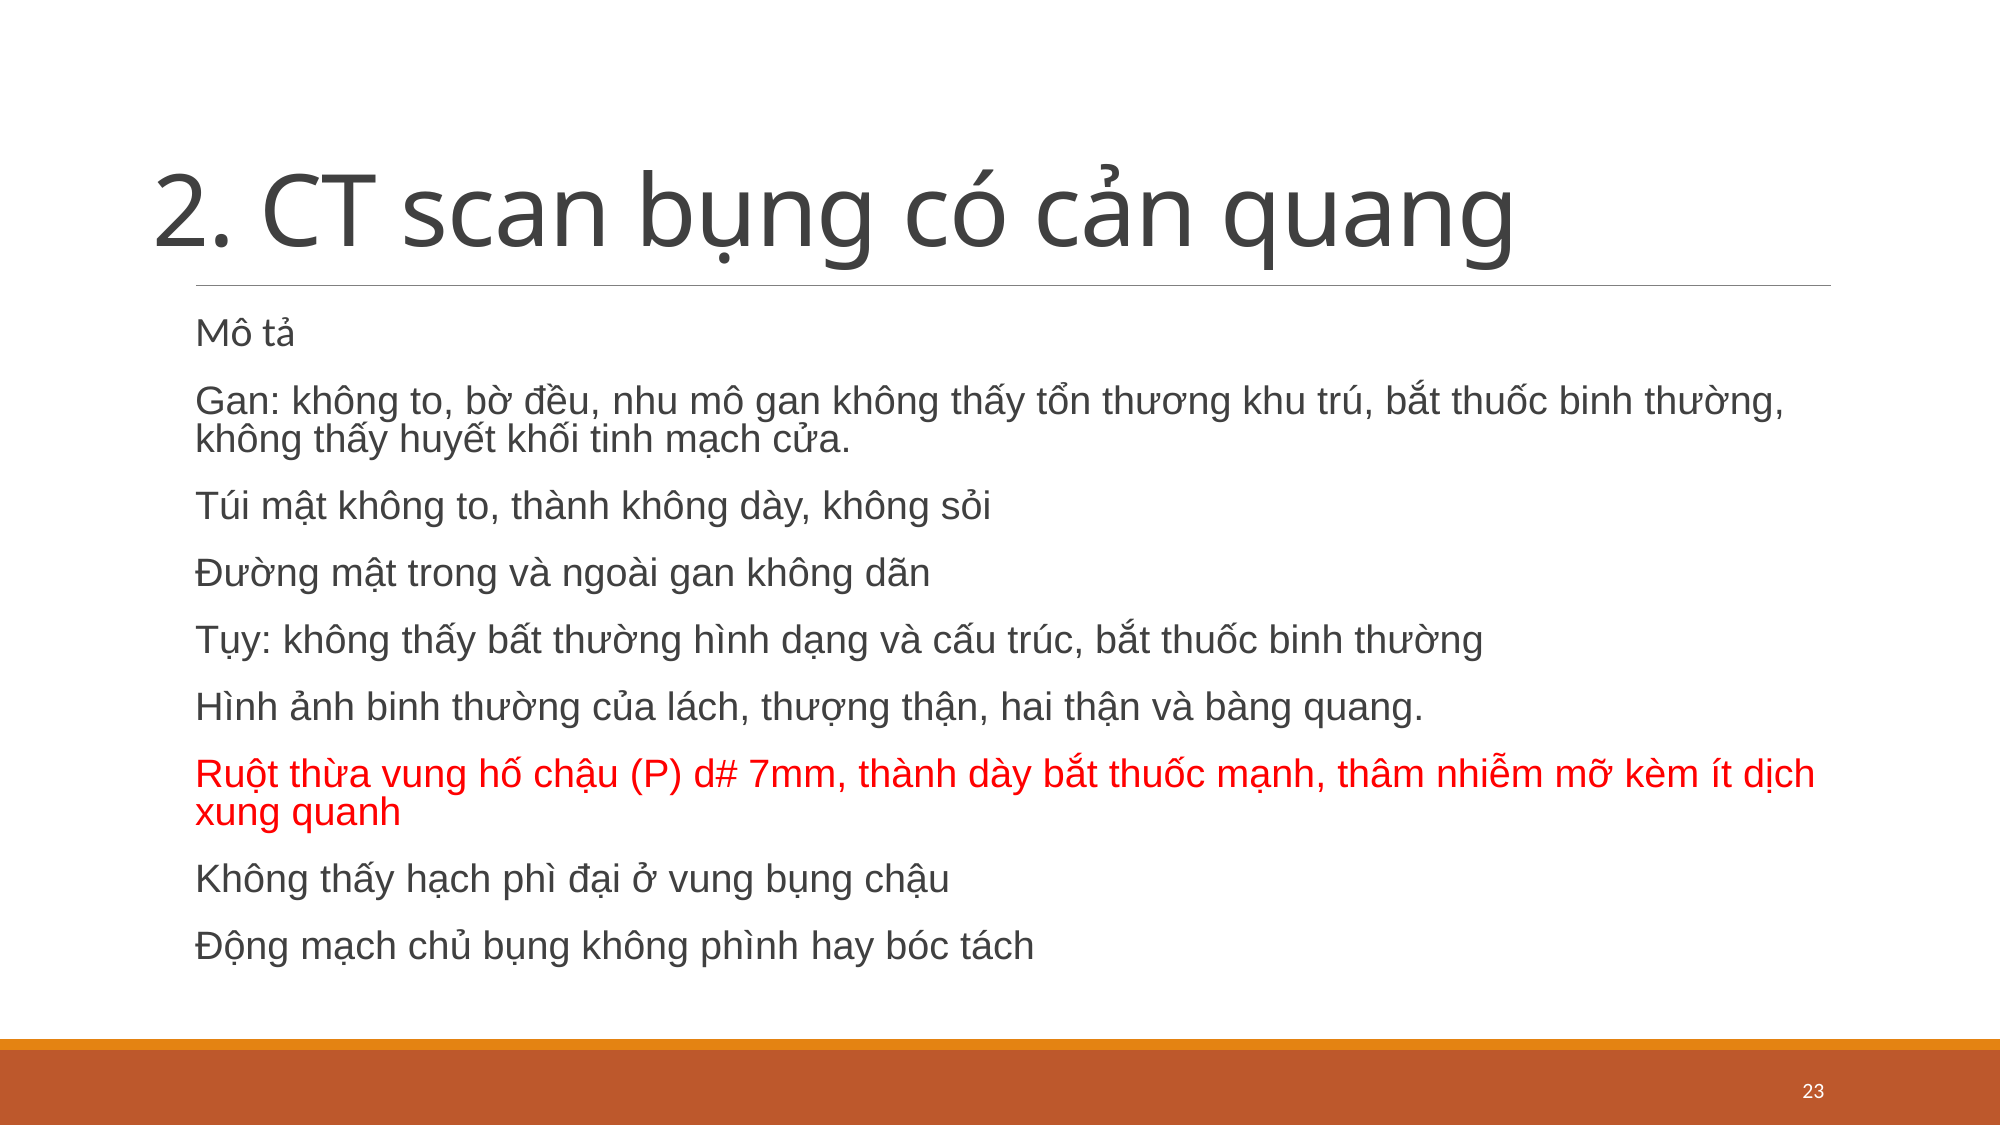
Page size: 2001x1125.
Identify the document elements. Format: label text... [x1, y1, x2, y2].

slide_number 23 [1624, 1059, 1840, 1120]
title 2. CT scan bụng có cản quang [137, 56, 1863, 274]
list Mô tả Gan: không to, bờ đều, nhu mô gan không thấy tổn thương khu trú, bắt thuốc binh thường, không thấy huyết khối tinh mạch cửa. Túi mật không to, thành không dày, không sỏi Đường mật trong và ngoài gan không dãn Tụy: không thấy bất thường hình dạng và cấu trúc, bắt thuốc binh thường Hình ảnh binh thường của lách, thượng thận, hai thận và bàng quang. Ruột thừa vung hố chậu (P) d# 7mm, thành dày bắt thuốc mạnh, thâm nhiễm mỡ kèm ít dịch xung quanh Không thấy hạch phì đại ở vung bụng chậu Động mạch chủ bụng không phình hay bóc tách [180, 302, 1830, 1027]
